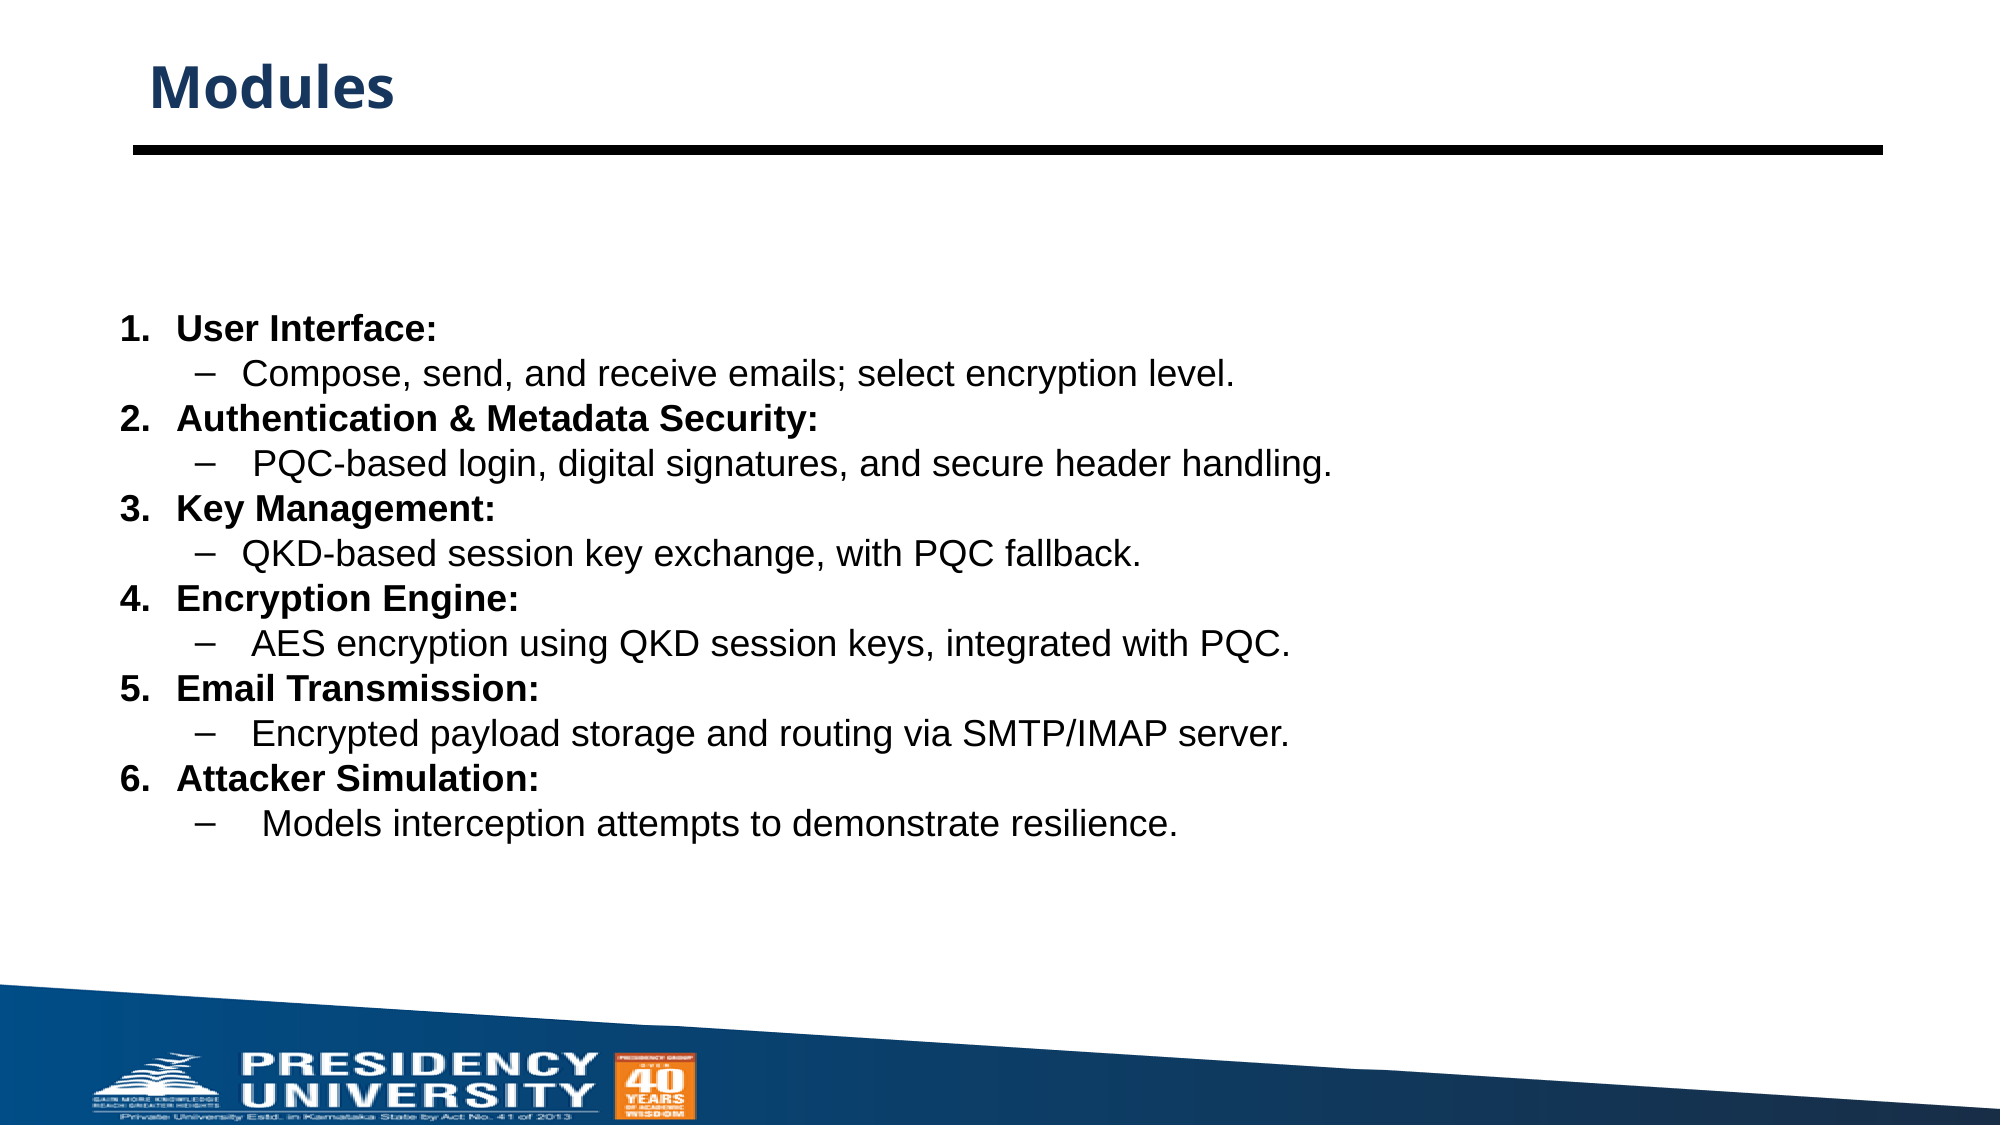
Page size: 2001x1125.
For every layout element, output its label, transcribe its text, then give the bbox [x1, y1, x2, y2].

picture [0, 982, 2000, 1125]
title Modules [133, 45, 1884, 125]
list User Interface: Compose, send, and receive emails; select encryption level. Authentication & Metadata Security: PQC-based login, digital signatures, and secure header handling. Key Management: QKD-based session key exchange, with PQC fallback. Encryption Engine: AES encryption using QKD session keys, integrated with PQC. Email Transmission: Encrypted payload storage and routing via SMTP/IMAP server. Attacker Simulation: Models interception attempts to demonstrate resilience. [104, 248, 1896, 901]
